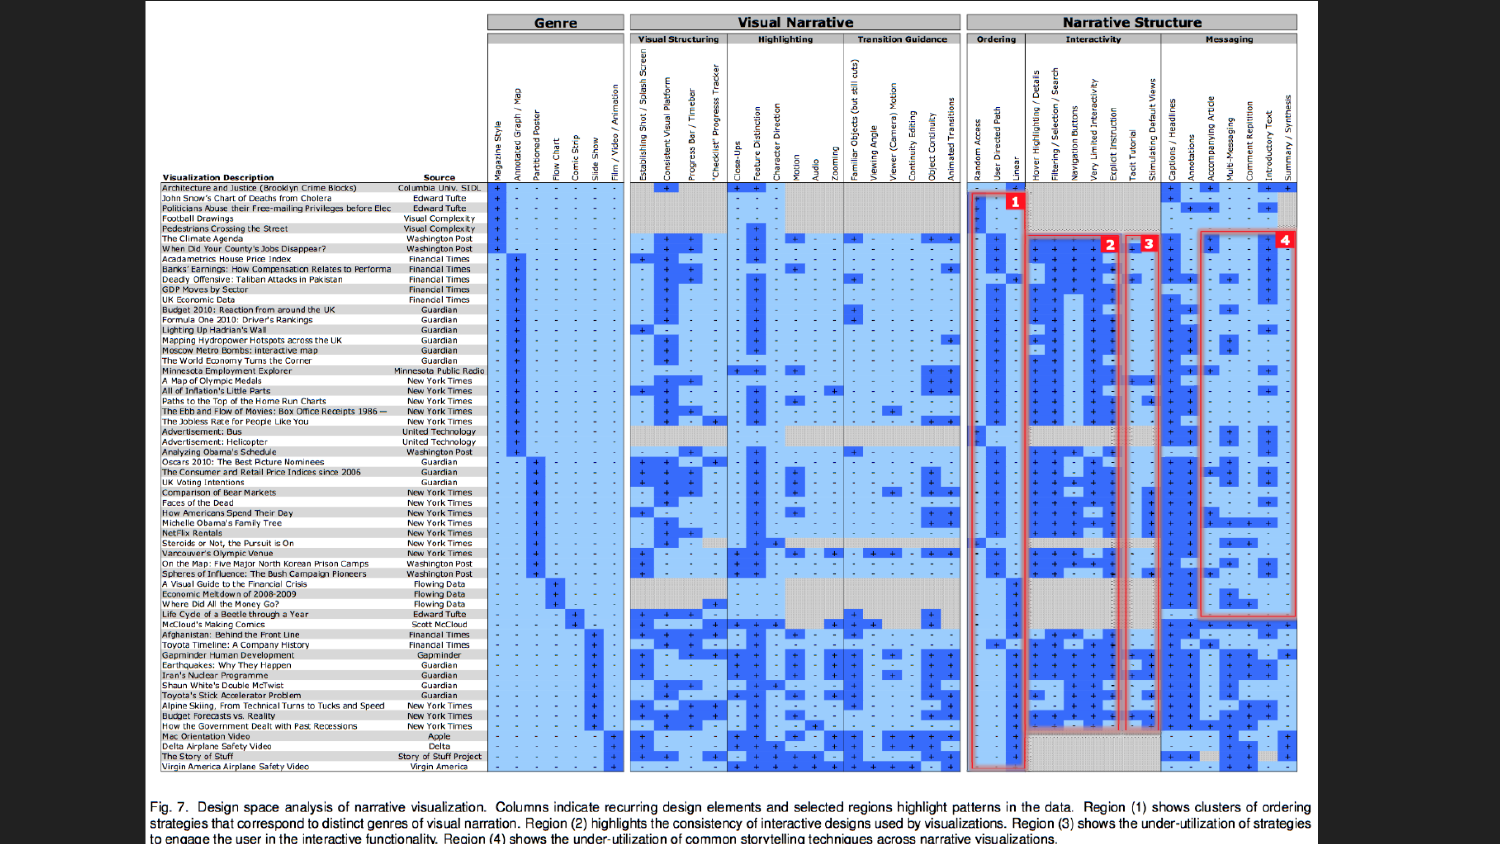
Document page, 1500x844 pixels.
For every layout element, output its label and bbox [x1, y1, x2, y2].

picture [146, 0, 1317, 844]
